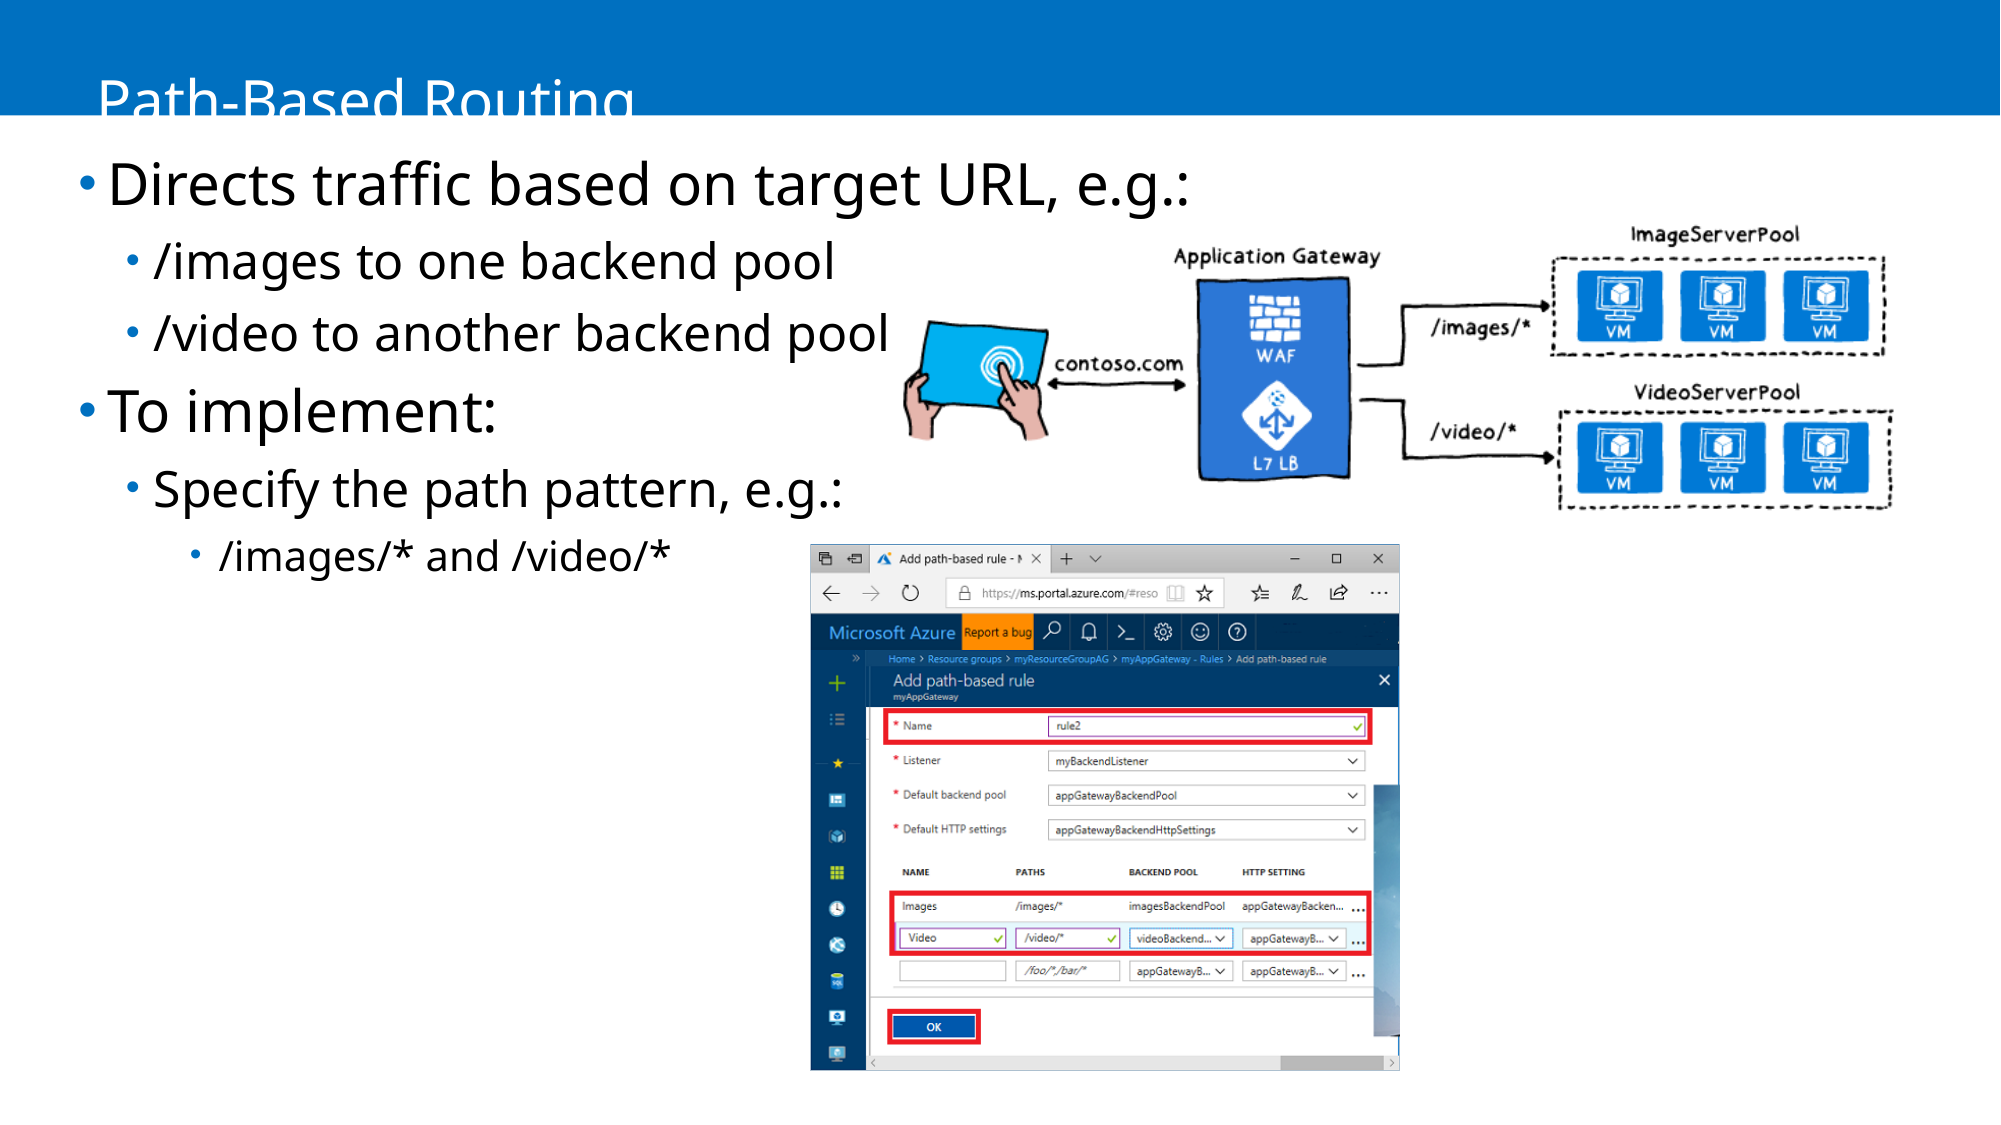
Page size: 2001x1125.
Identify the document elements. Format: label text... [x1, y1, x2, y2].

title Path-Based Routing [96, 75, 1904, 166]
picture [810, 170, 1938, 1071]
list Directs traffic based on target URL, e.g.: /images to one backend pool /video to another backend pool To implement: Specify the path pattern, e.g.: /images/* and /video/* [78, 146, 1886, 545]
